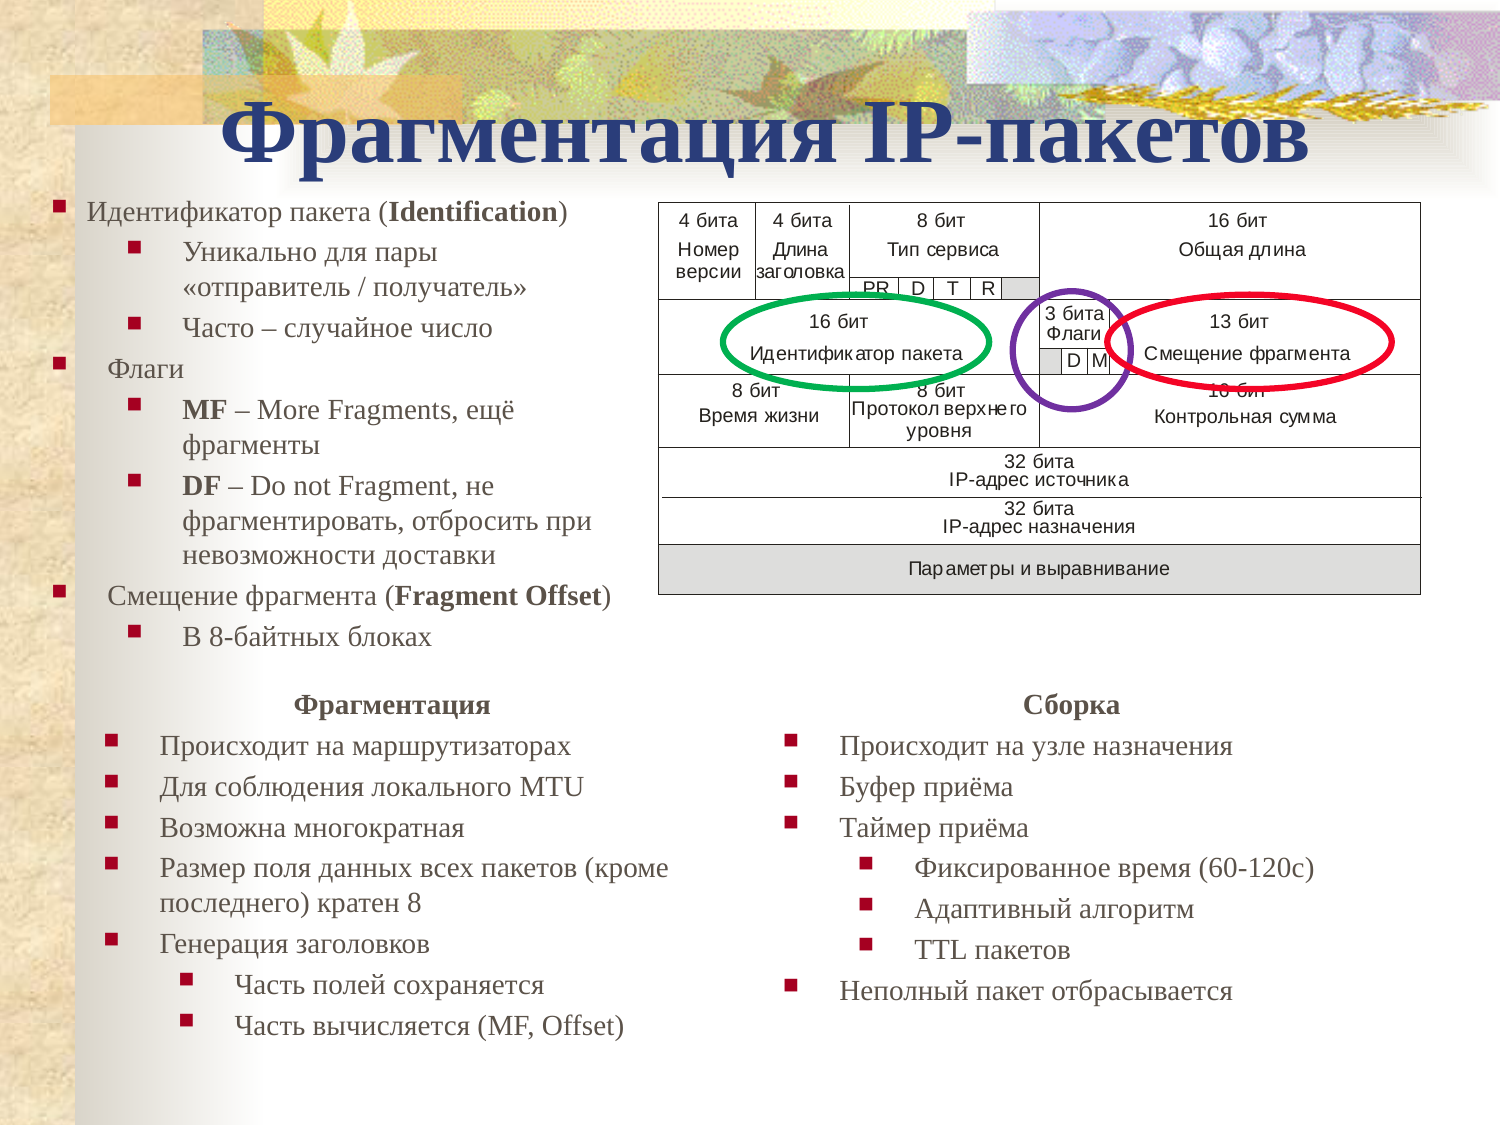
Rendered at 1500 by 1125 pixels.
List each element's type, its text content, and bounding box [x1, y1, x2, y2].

text_box Сборка Происходит на узле назначения Буфер приёма Таймер приёма Фиксированное время (60-120с) Адаптивный алгоритм TTL пакетов Неполный пакет отбрасывается [768, 678, 1376, 1014]
text_box Идентификатор пакета (Identification) Уникально для пары «отправитель / получатель» Часто – случайное число Флаги MF – More Fragments, ещё фрагменты DF – Do not Fragment, не фрагментировать, отбросить при невозможности доставки Смещение фрагмента (Fragment Offset) В 8-байтных блоках [36, 184, 644, 660]
text_box Фрагментация Происходит на маршрутизаторах Для соблюдения локального MTU Возможна многократная Размер поля данных всех пакетов (кроме последнего) кратен 8 Генерация заголовков Часть полей сохраняется Часть вычисляется (MF, Offset) [88, 678, 696, 1049]
picture [0, 0, 1500, 1125]
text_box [655, 199, 1426, 598]
text_box Фрагментация IP-пакетов [36, 63, 1496, 229]
